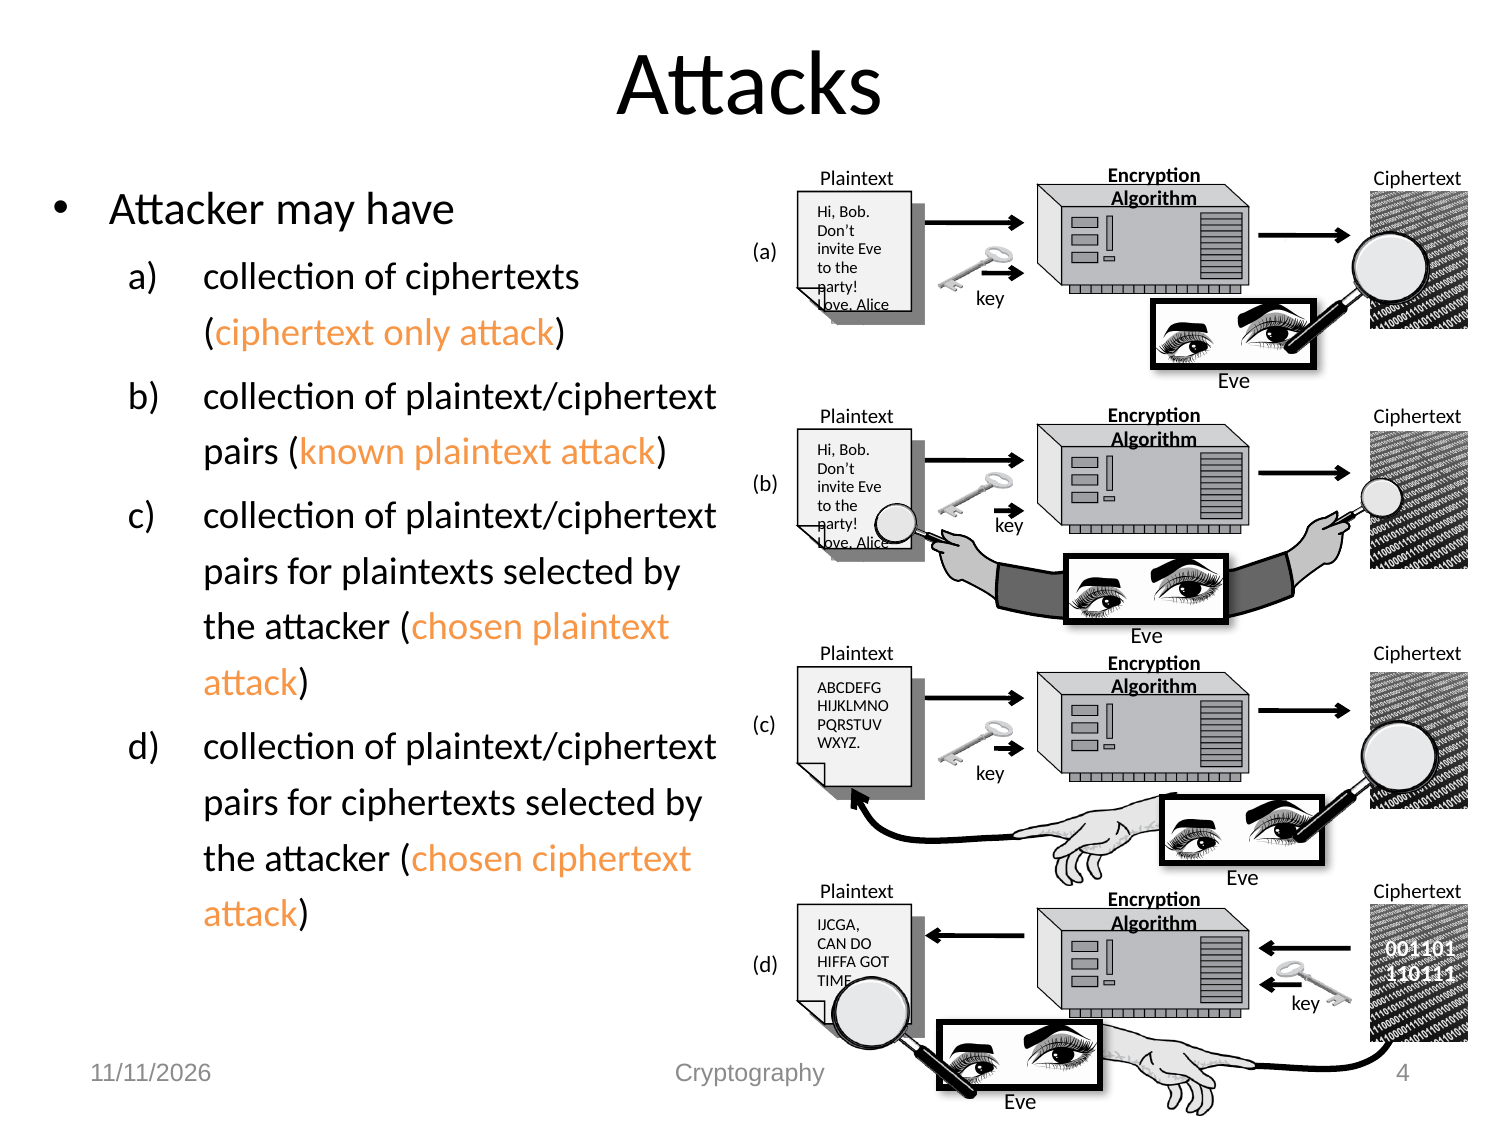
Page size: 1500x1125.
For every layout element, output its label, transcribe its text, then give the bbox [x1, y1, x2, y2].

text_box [737, 156, 1479, 1125]
title Attacks [75, 0, 1425, 156]
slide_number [75, 1042, 425, 1103]
list Attacker may have collection of ciphertexts (ciphertext only attack) collection of plaintext/ciphertext pairs (known plaintext attack) collection of plaintext/ciphertext pairs for plaintexts selected by the attacker (chosen plaintext attack) collection of plaintext/ciphertext pairs for ciphertexts selected by the attacker (chosen ciphertext attack) [37, 159, 733, 1050]
footer Cryptography [512, 1042, 732, 1103]
